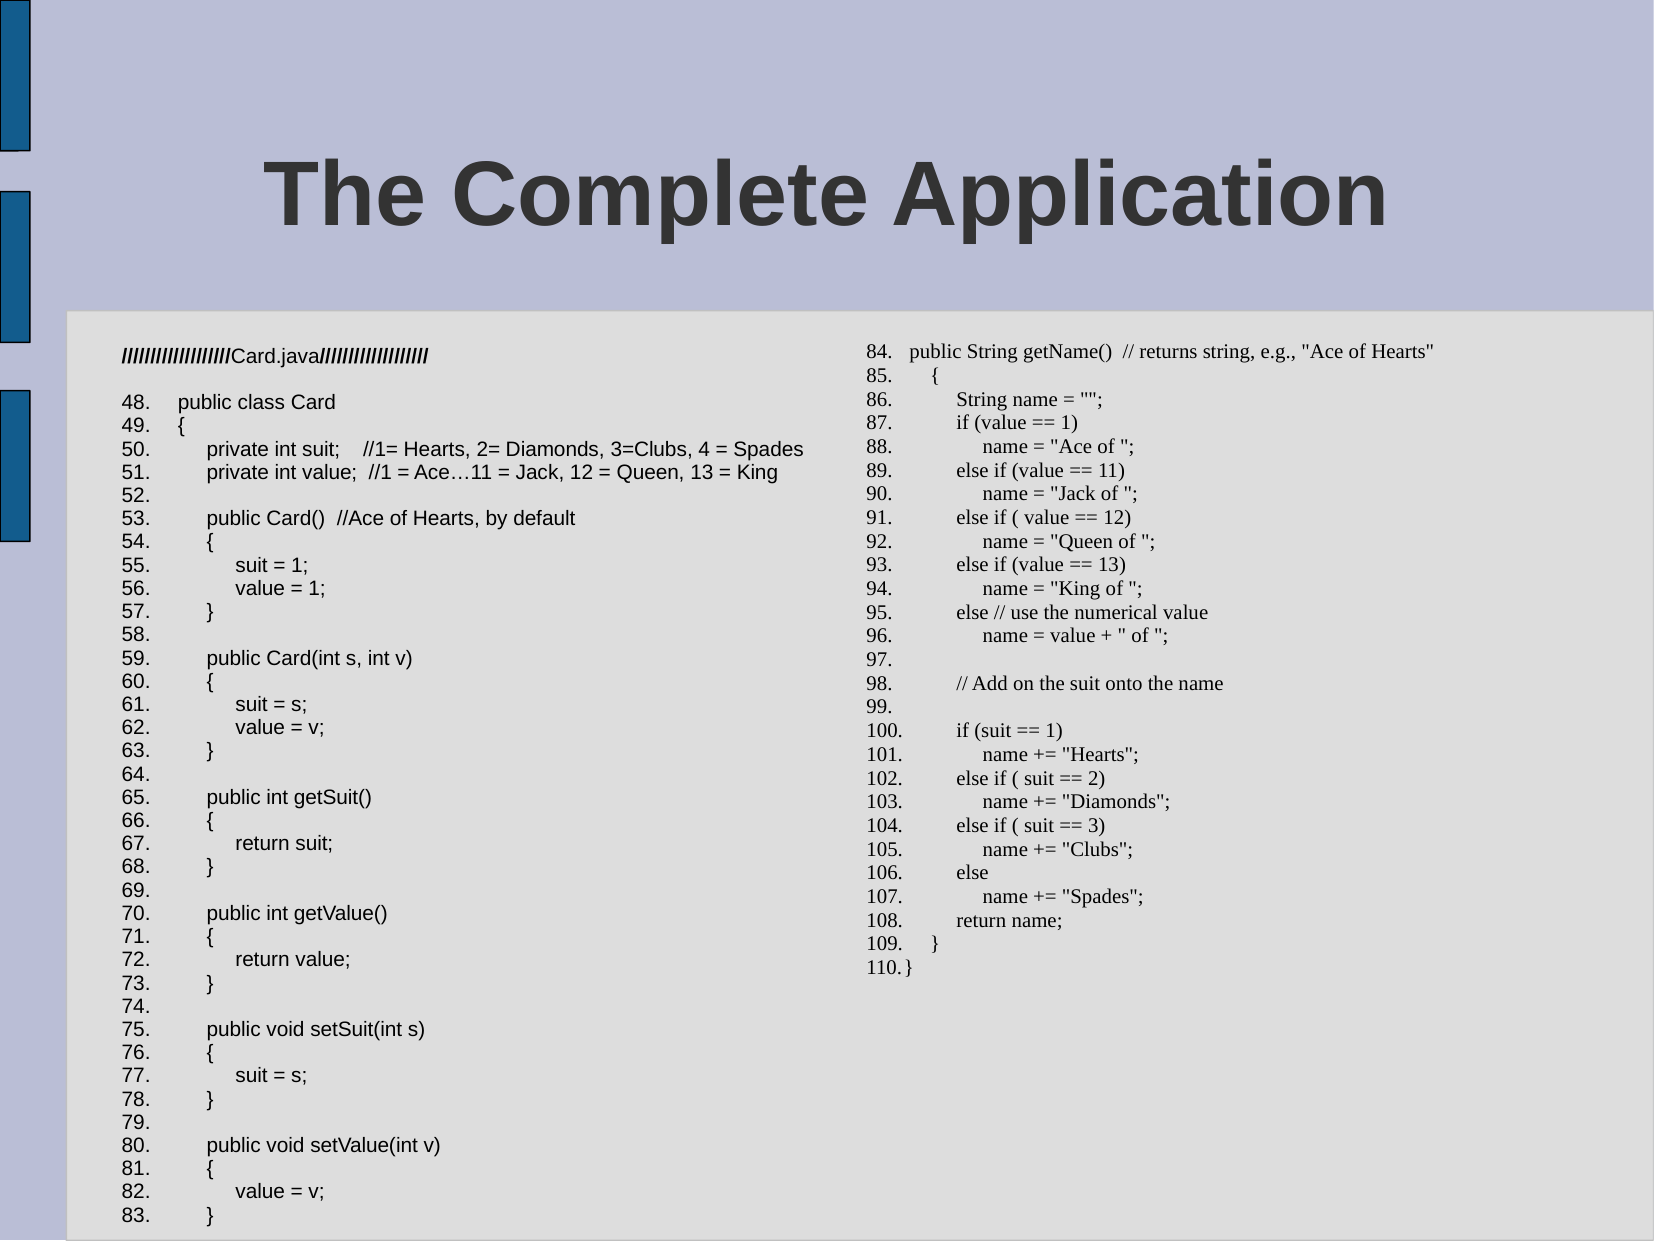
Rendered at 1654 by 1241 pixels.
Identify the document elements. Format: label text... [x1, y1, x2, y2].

text_box public String getName() // returns string, e.g., "Ace of Hearts" { String name = ""; if (value == 1) name = "Ace of "; else if (value == 11) name = "Jack of "; else if ( value == 12) name = "Queen of "; else if (value == 13) name = "King of "; else // use the numerical value name = value + " of "; // Add on the suit onto the name if (suit == 1) name += "Hearts"; else if ( suit == 2) name += "Diamonds"; else if ( suit == 3) name += "Clubs"; else name += "Spades"; return name; } } [851, 332, 1602, 987]
title The Complete Application [121, 90, 1534, 298]
list ///////////////////Card.java/////////////////// public class Card { private int suit; //1= Hearts, 2= Diamonds, 3=Clubs, 4 = Spades private int value; //1 = Ace…11 = Jack, 12 = Queen, 13 = King public Card() //Ace of Hearts, by default { suit = 1; value = 1; } public Card(int s, int v) { suit = s; value = v; } public int getSuit() { return suit; } public int getValue() { return value; } public void setSuit(int s) { suit = s; } public void setValue(int v) { value = v; } [121, 344, 828, 1241]
